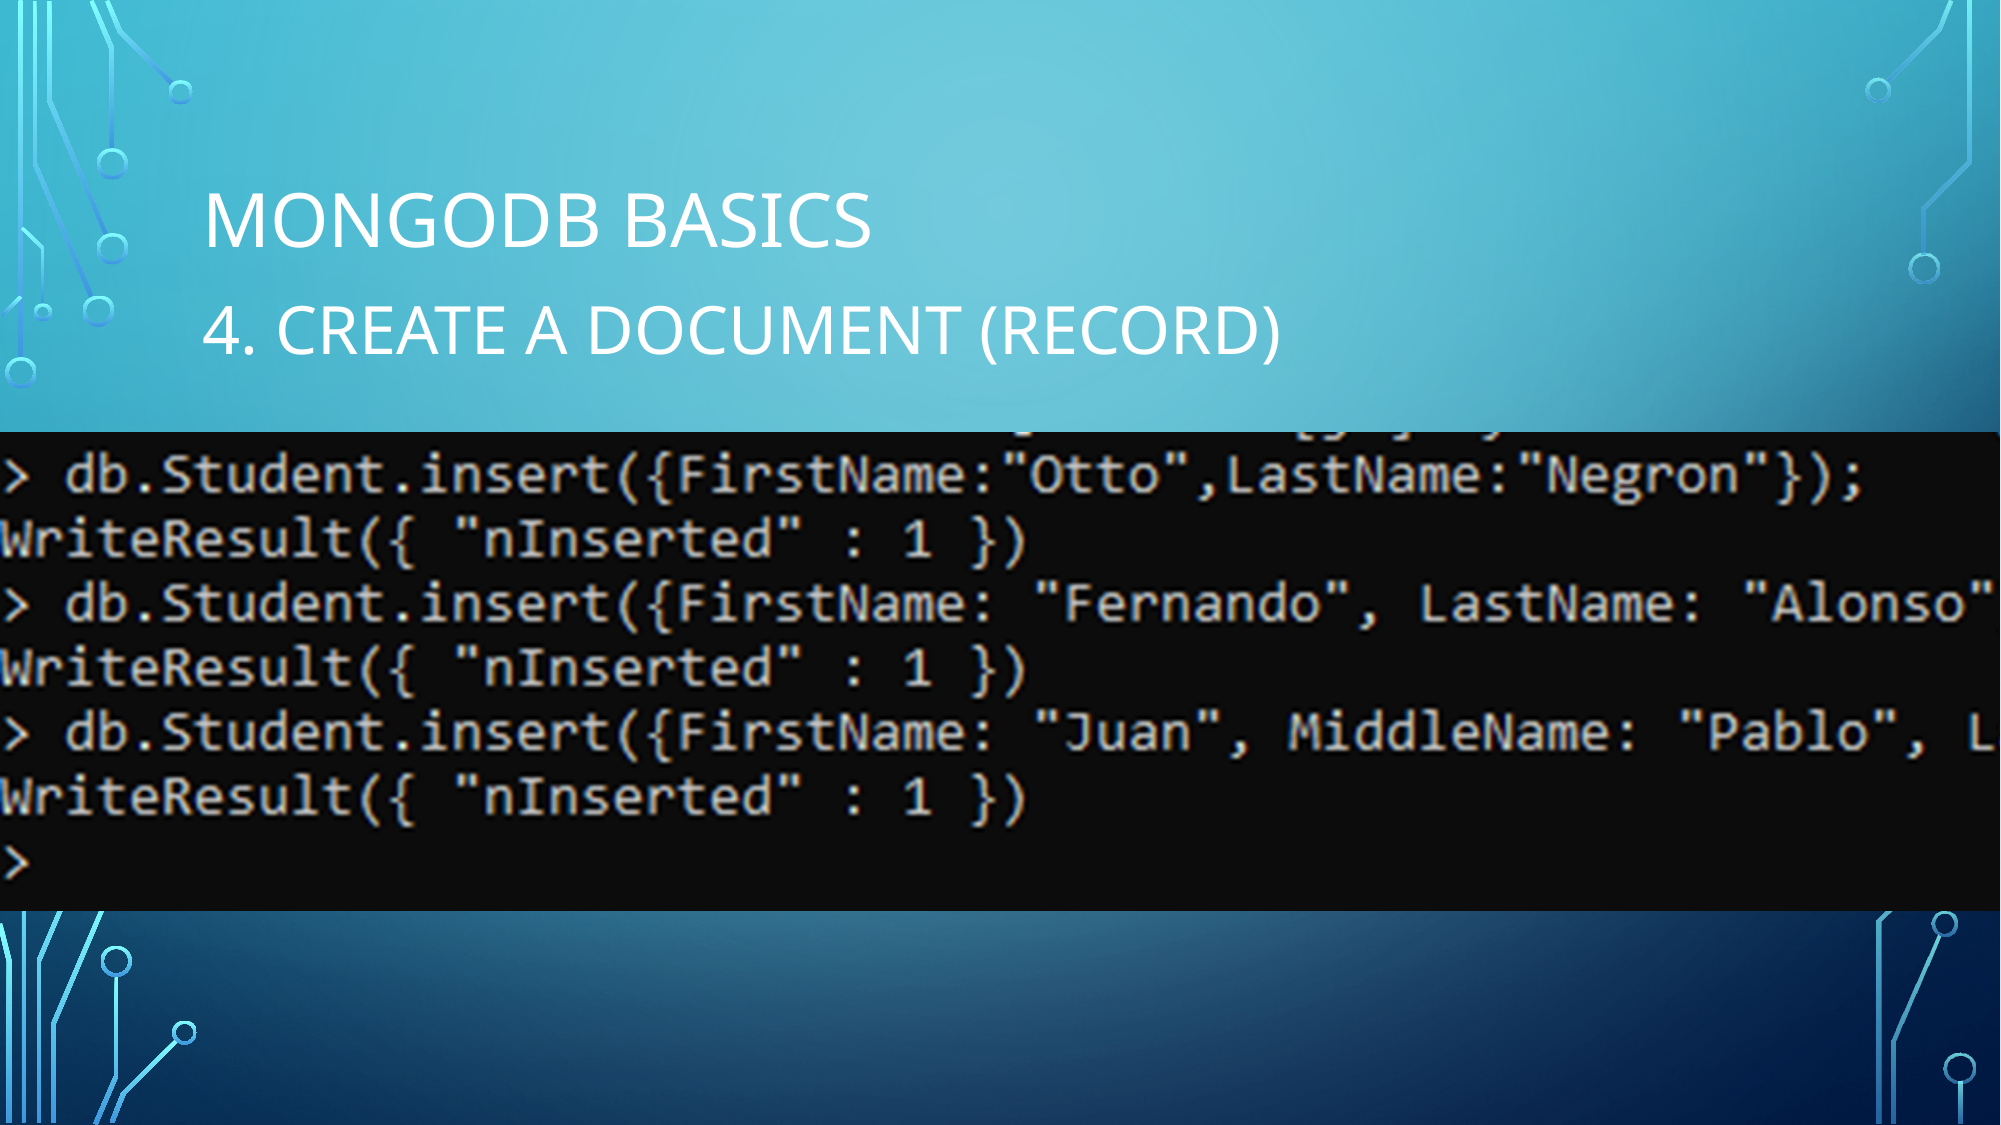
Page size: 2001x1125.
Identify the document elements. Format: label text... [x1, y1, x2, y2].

picture [0, 432, 2000, 911]
list 4. Create a document (record) [187, 241, 1666, 377]
title Mongodb basics [187, 101, 1813, 344]
